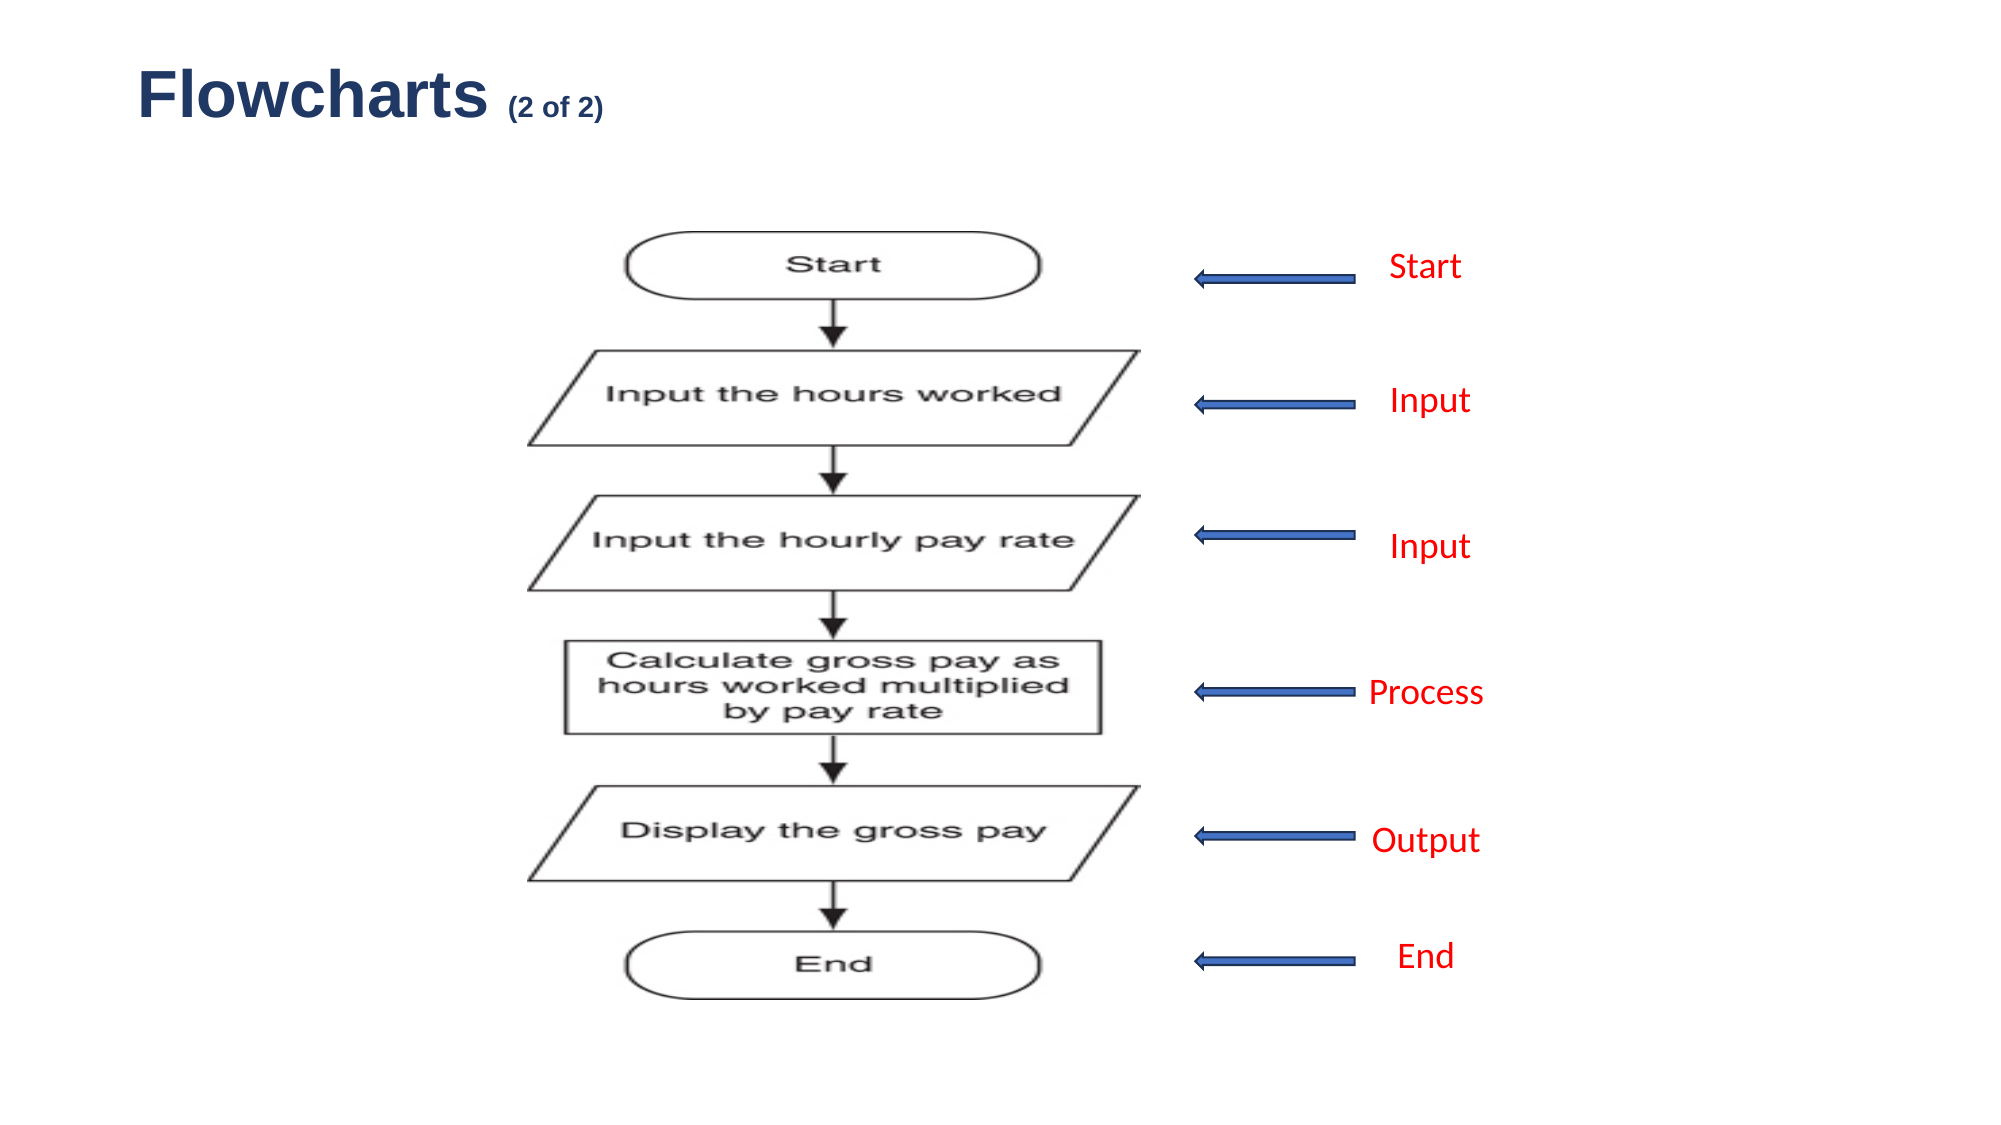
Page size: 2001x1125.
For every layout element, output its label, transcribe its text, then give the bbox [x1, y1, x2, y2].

text_box [1193, 825, 1356, 847]
text_box [1193, 951, 1356, 972]
text_box End [1233, 907, 1637, 1001]
text_box Process [1233, 642, 1637, 736]
text_box [1193, 681, 1356, 703]
text_box [1193, 394, 1356, 415]
text_box Output [1233, 790, 1637, 884]
text_box Flowcharts (2 of 2) [137, 59, 1863, 171]
text_box Input [1233, 351, 1637, 445]
text_box [1193, 268, 1356, 290]
text_box Start [1232, 217, 1637, 310]
picture [527, 231, 1141, 1000]
text_box Input [1233, 497, 1637, 590]
text_box [1193, 524, 1356, 546]
